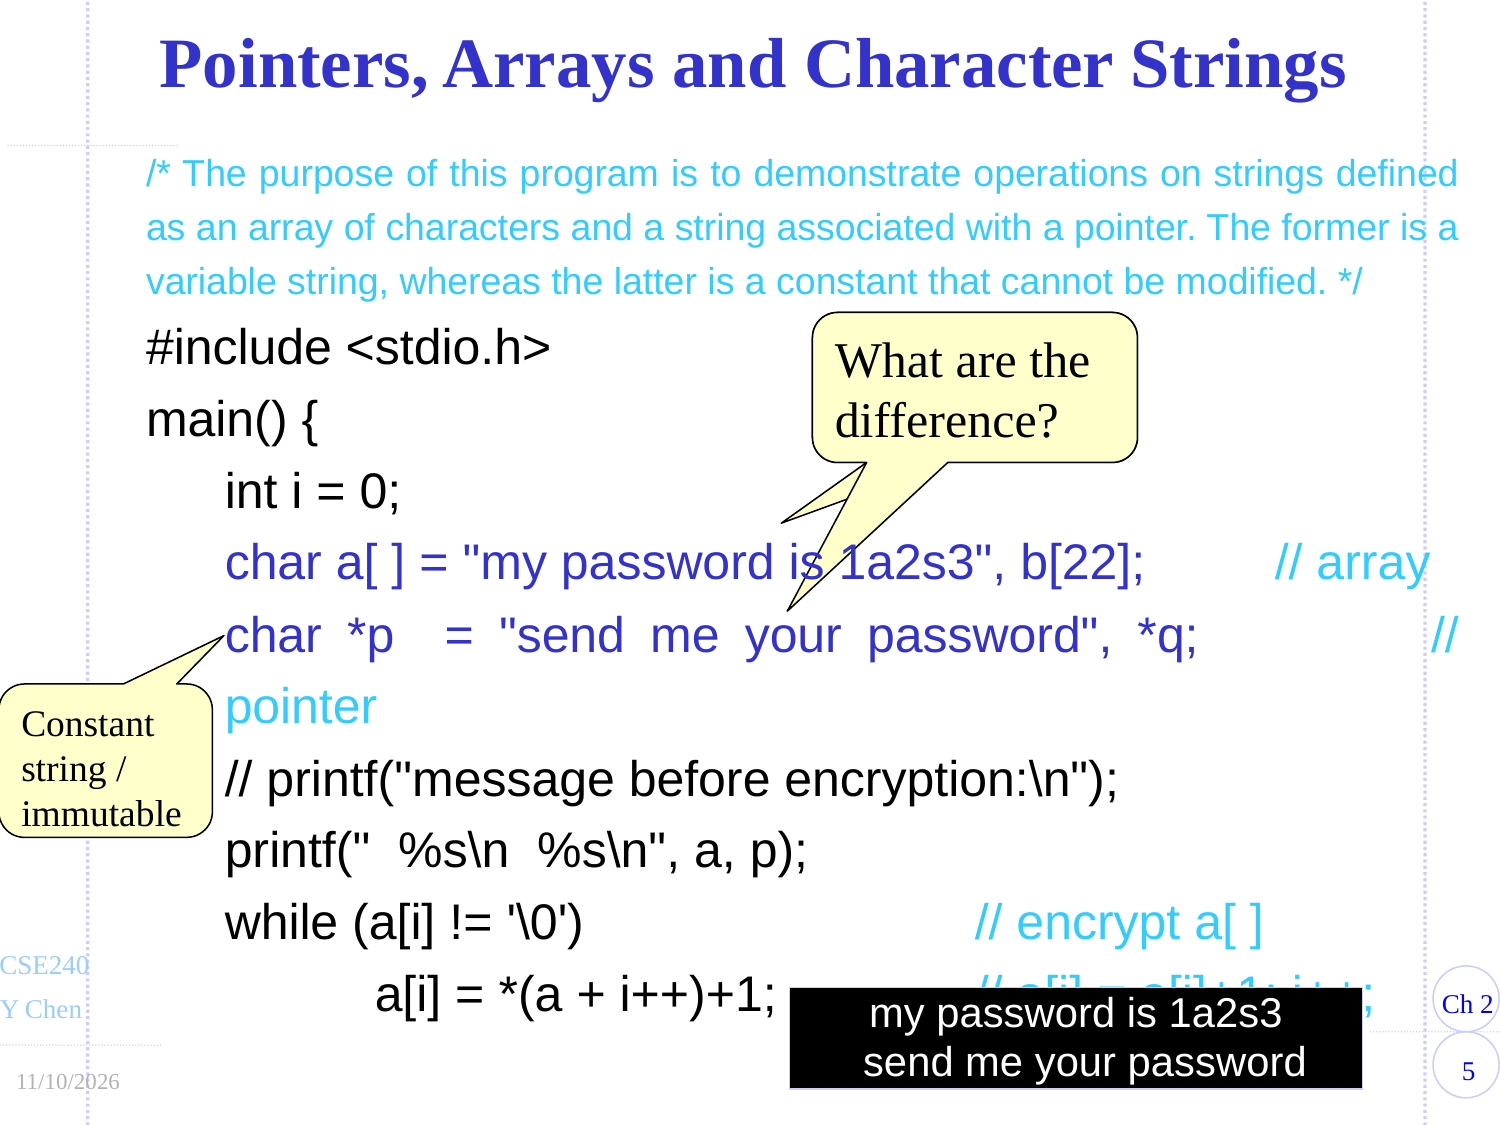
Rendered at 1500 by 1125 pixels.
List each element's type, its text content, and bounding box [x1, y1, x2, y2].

text_box Constant string / immutable [0, 635, 224, 838]
text_box /* The purpose of this program is to demonstrate operations on strings defined as an array of characters and a string associated with a pointer. The former is a variable string, whereas the latter is a constant that cannot be modified. */ #include <stdio.h> main() { int i = 0; char a[ ] = "my password is 1a2s3", b[22]; // array char *p = "send me your password", *q; // pointer // printf("message before encryption:\n"); printf(" %s\n %s\n", a, p); while (a[i] != '\0') // encrypt a[ ] a[i] = *(a + i++)+1; // a[i] = a[i]+1; i++; [130, 132, 1475, 1030]
text_box Pointers, Arrays and Character Strings [92, 13, 1416, 119]
text_box my password is 1a2s3 send me your password [789, 987, 1363, 1090]
